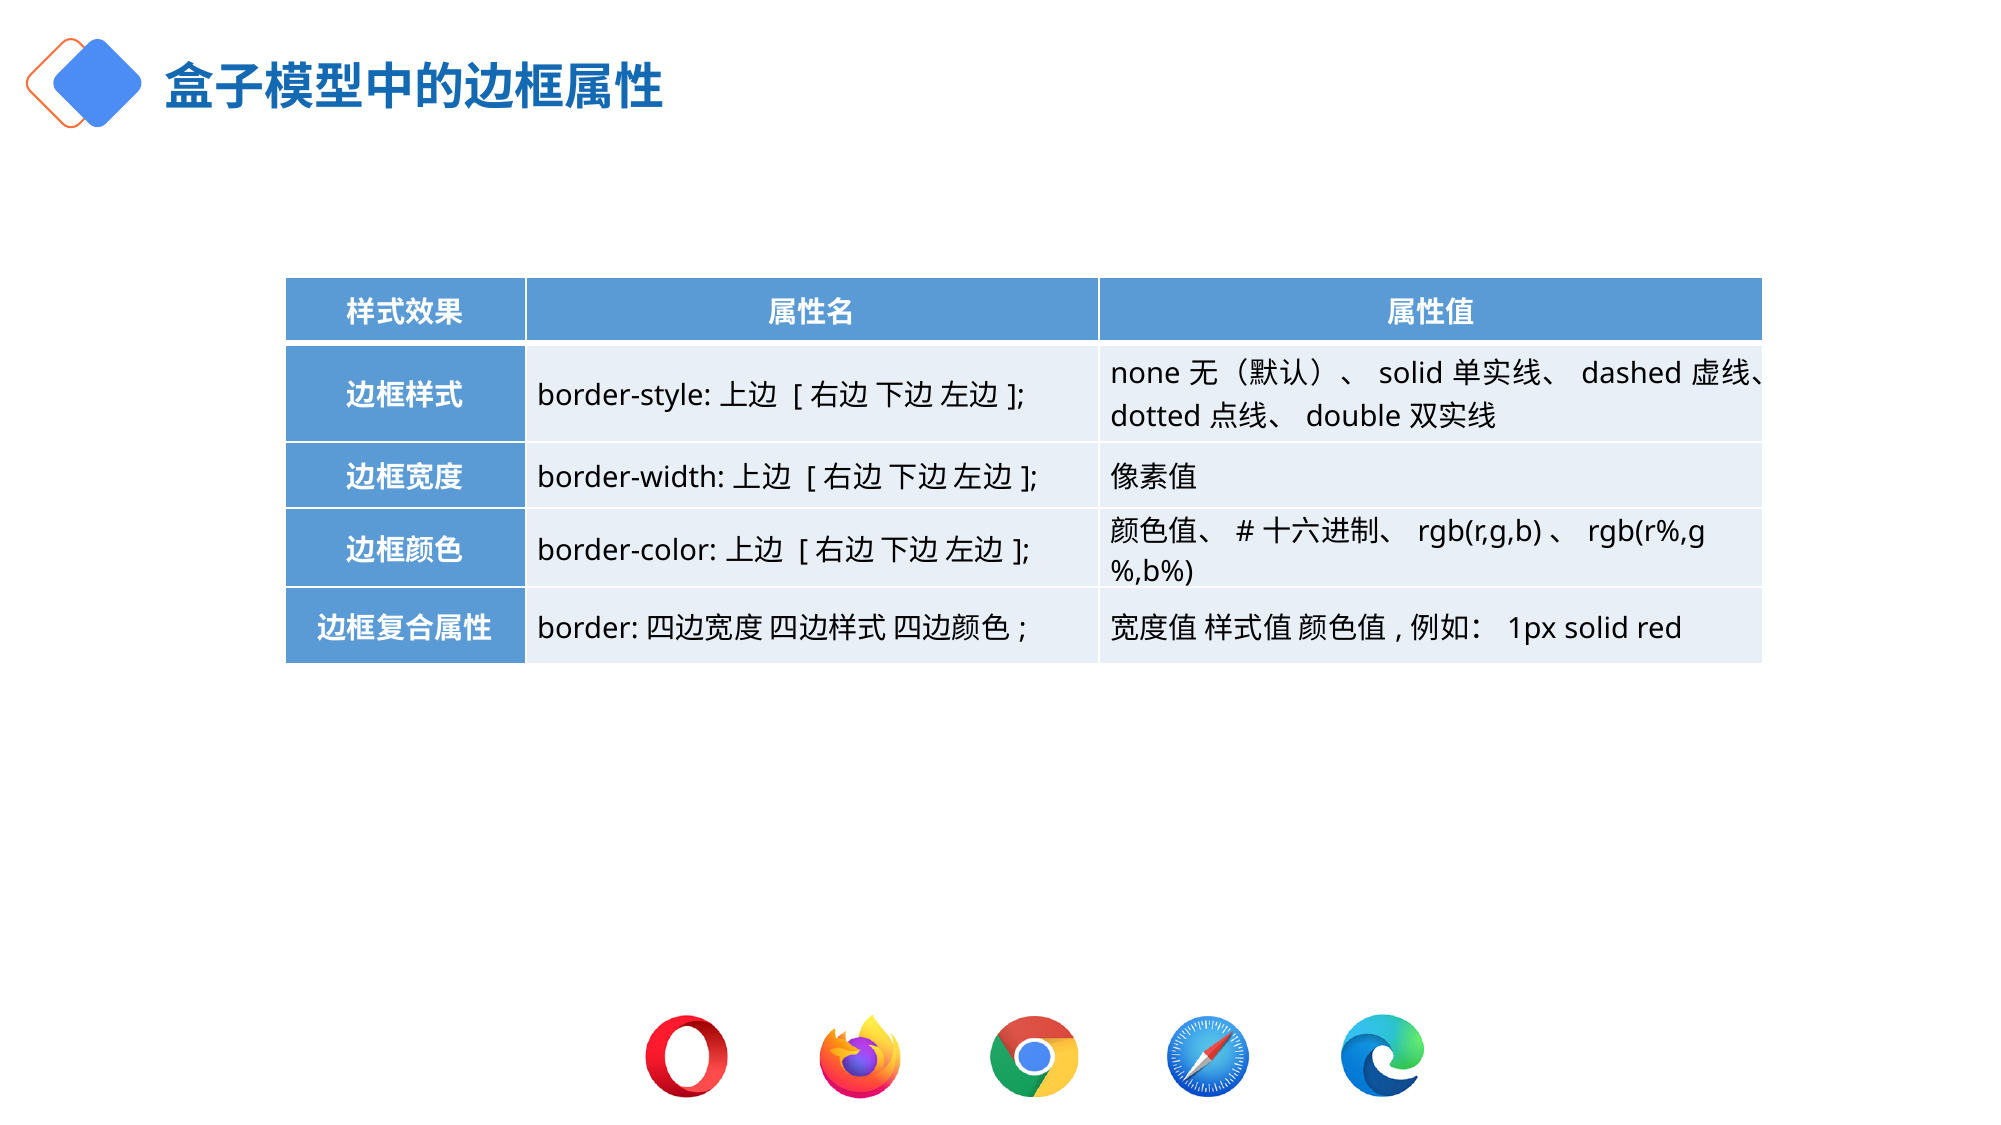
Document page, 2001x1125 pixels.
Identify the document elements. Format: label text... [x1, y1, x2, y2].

table_cell border:四边宽度 四边样式 四边颜色; [527, 588, 1098, 663]
table_cell border-width:上边 [右边 下边 左边]; [527, 443, 1098, 507]
table_cell 像素值 [1100, 443, 1762, 507]
table_cell border-color:上边 [右边 下边 左边]; [527, 509, 1098, 586]
table_cell 宽度值 样式值 颜色值,例如：1px solid red [1100, 588, 1762, 663]
table_cell 边框颜色 [286, 509, 525, 586]
table_cell 边框复合属性 [286, 588, 525, 663]
table_header 属性名 [527, 278, 1098, 340]
table_cell 颜色值、#十六进制、rgb(r,g,b)、rgb(r%,g%,b%) [1100, 509, 1762, 586]
table_cell none无（默认）、solid单实线、dashed虚线、dotted点线、double双实线 [1100, 346, 1762, 441]
picture [568, 999, 1545, 1110]
table_header 样式效果 [286, 278, 525, 340]
table_cell border-style:上边 [右边 下边 左边]; [527, 346, 1098, 441]
table_cell 边框样式 [286, 346, 525, 441]
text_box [36, 47, 779, 123]
table_header 属性值 [1100, 278, 1762, 340]
table_cell 边框宽度 [286, 443, 525, 507]
